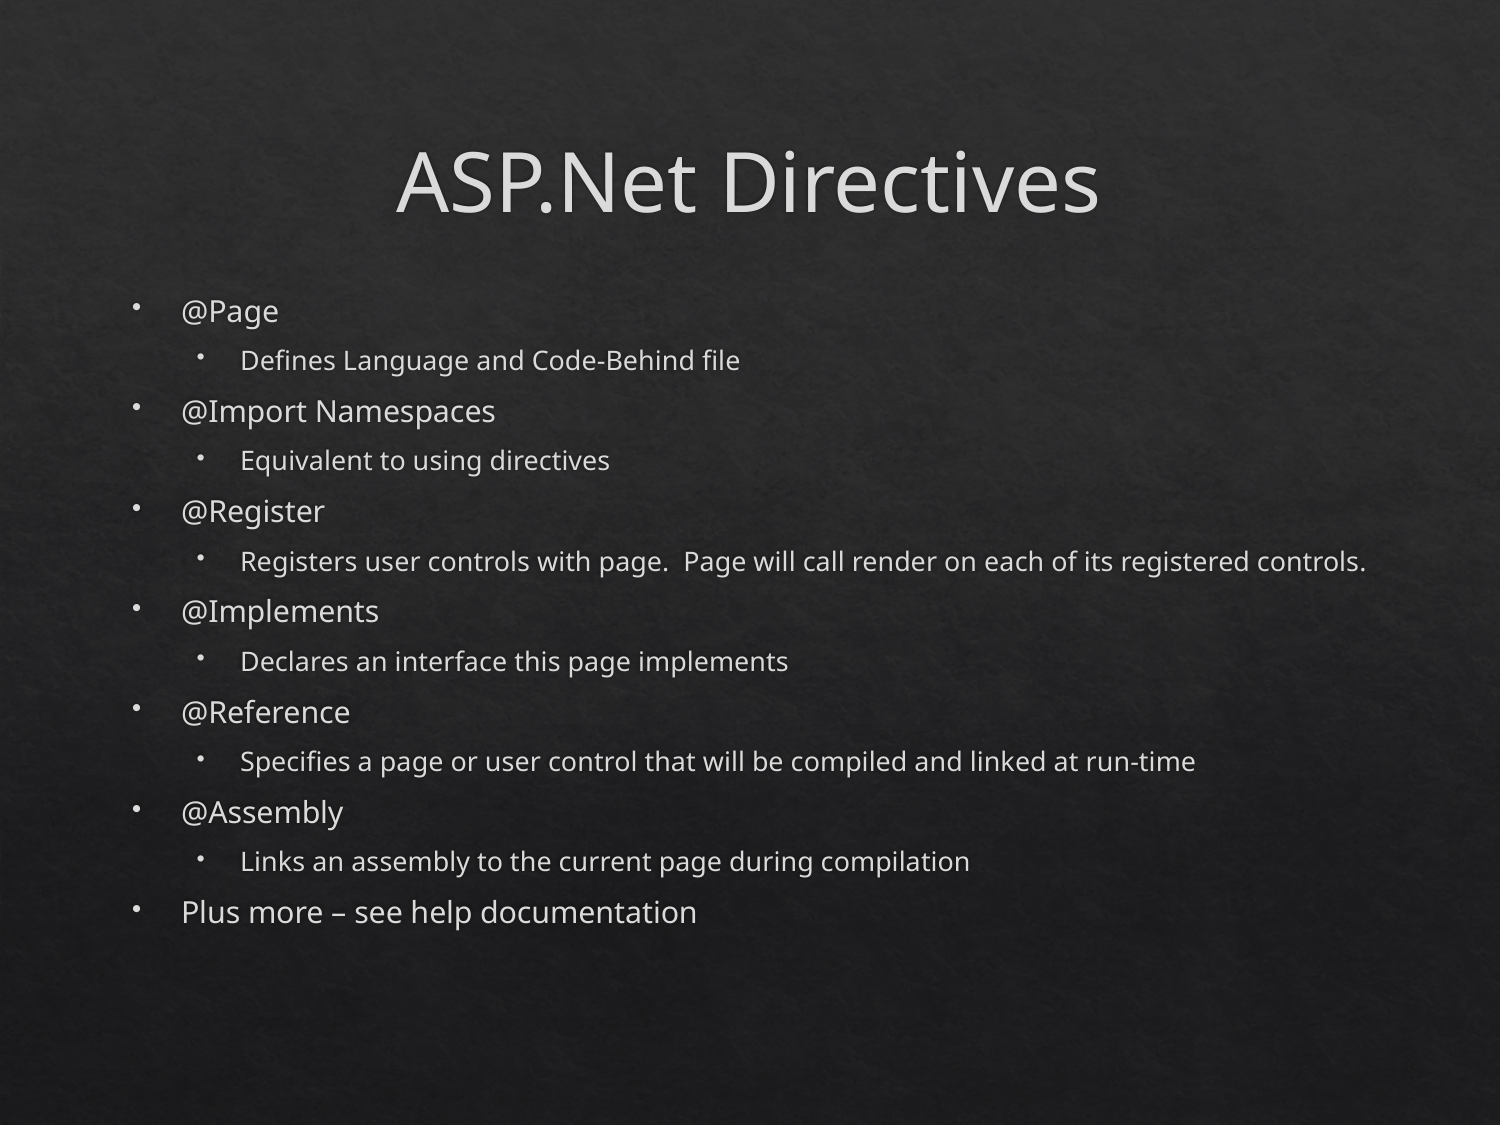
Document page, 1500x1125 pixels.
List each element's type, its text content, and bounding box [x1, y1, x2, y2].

list @Page Defines Language and Code-Behind file @Import Namespaces Equivalent to using directives @Register Registers user controls with page. Page will call render on each of its registered controls. @Implements Declares an interface this page implements @Reference Specifies a page or user control that will be compiled and linked at run-time @Assembly Links an assembly to the current page during compilation Plus more – see help documentation [112, 284, 1387, 950]
title ASP.Net Directives [112, 99, 1387, 260]
